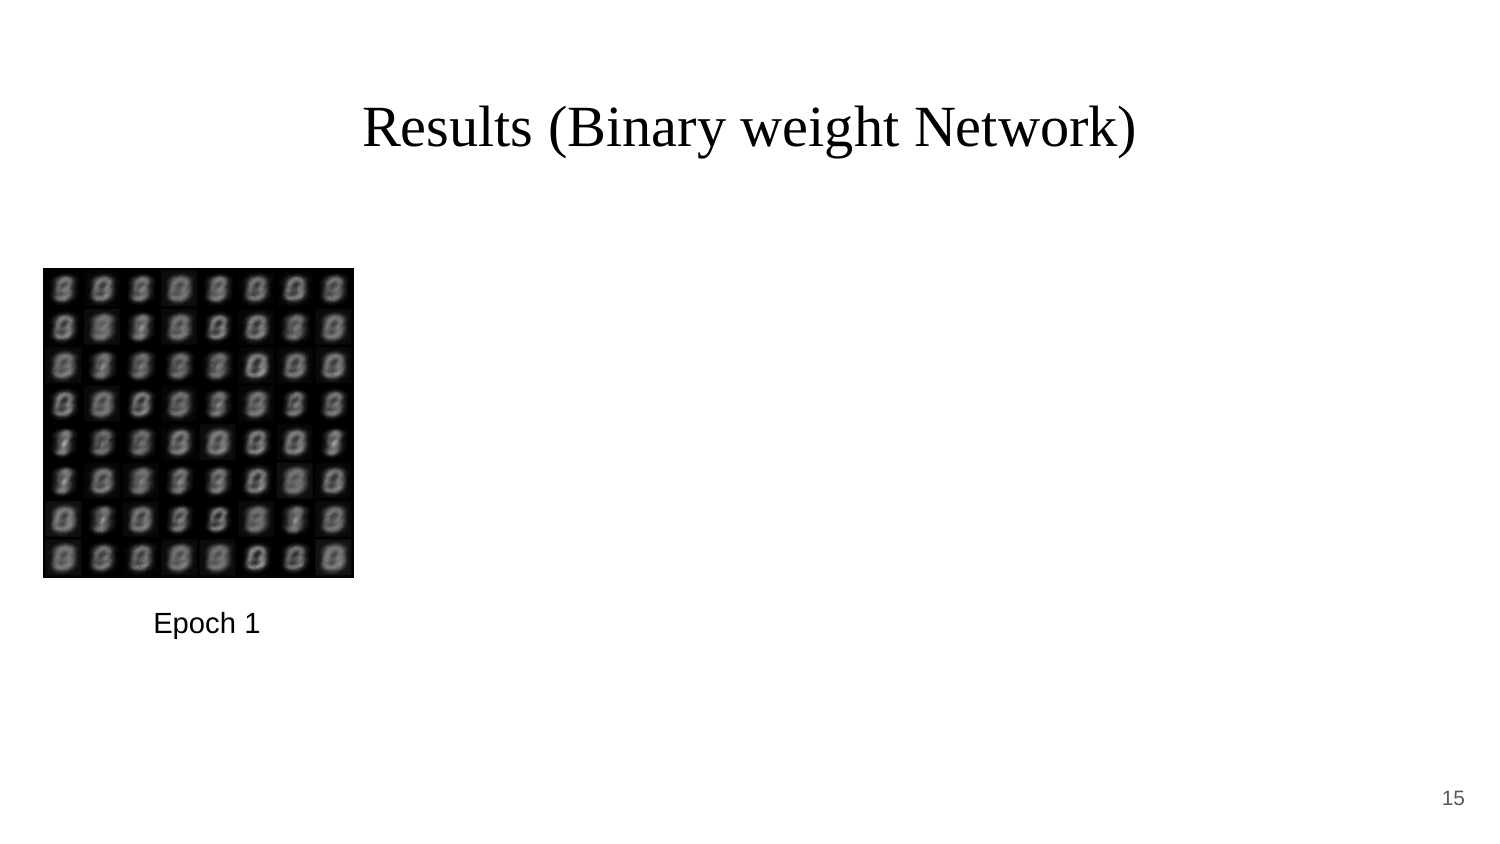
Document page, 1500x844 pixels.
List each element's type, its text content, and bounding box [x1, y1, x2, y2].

title Results (Binary weight Network) [51, 72, 1449, 167]
picture [43, 267, 354, 579]
text_box Epoch 1 [138, 589, 287, 654]
slide_number ‹#› [1389, 764, 1480, 830]
